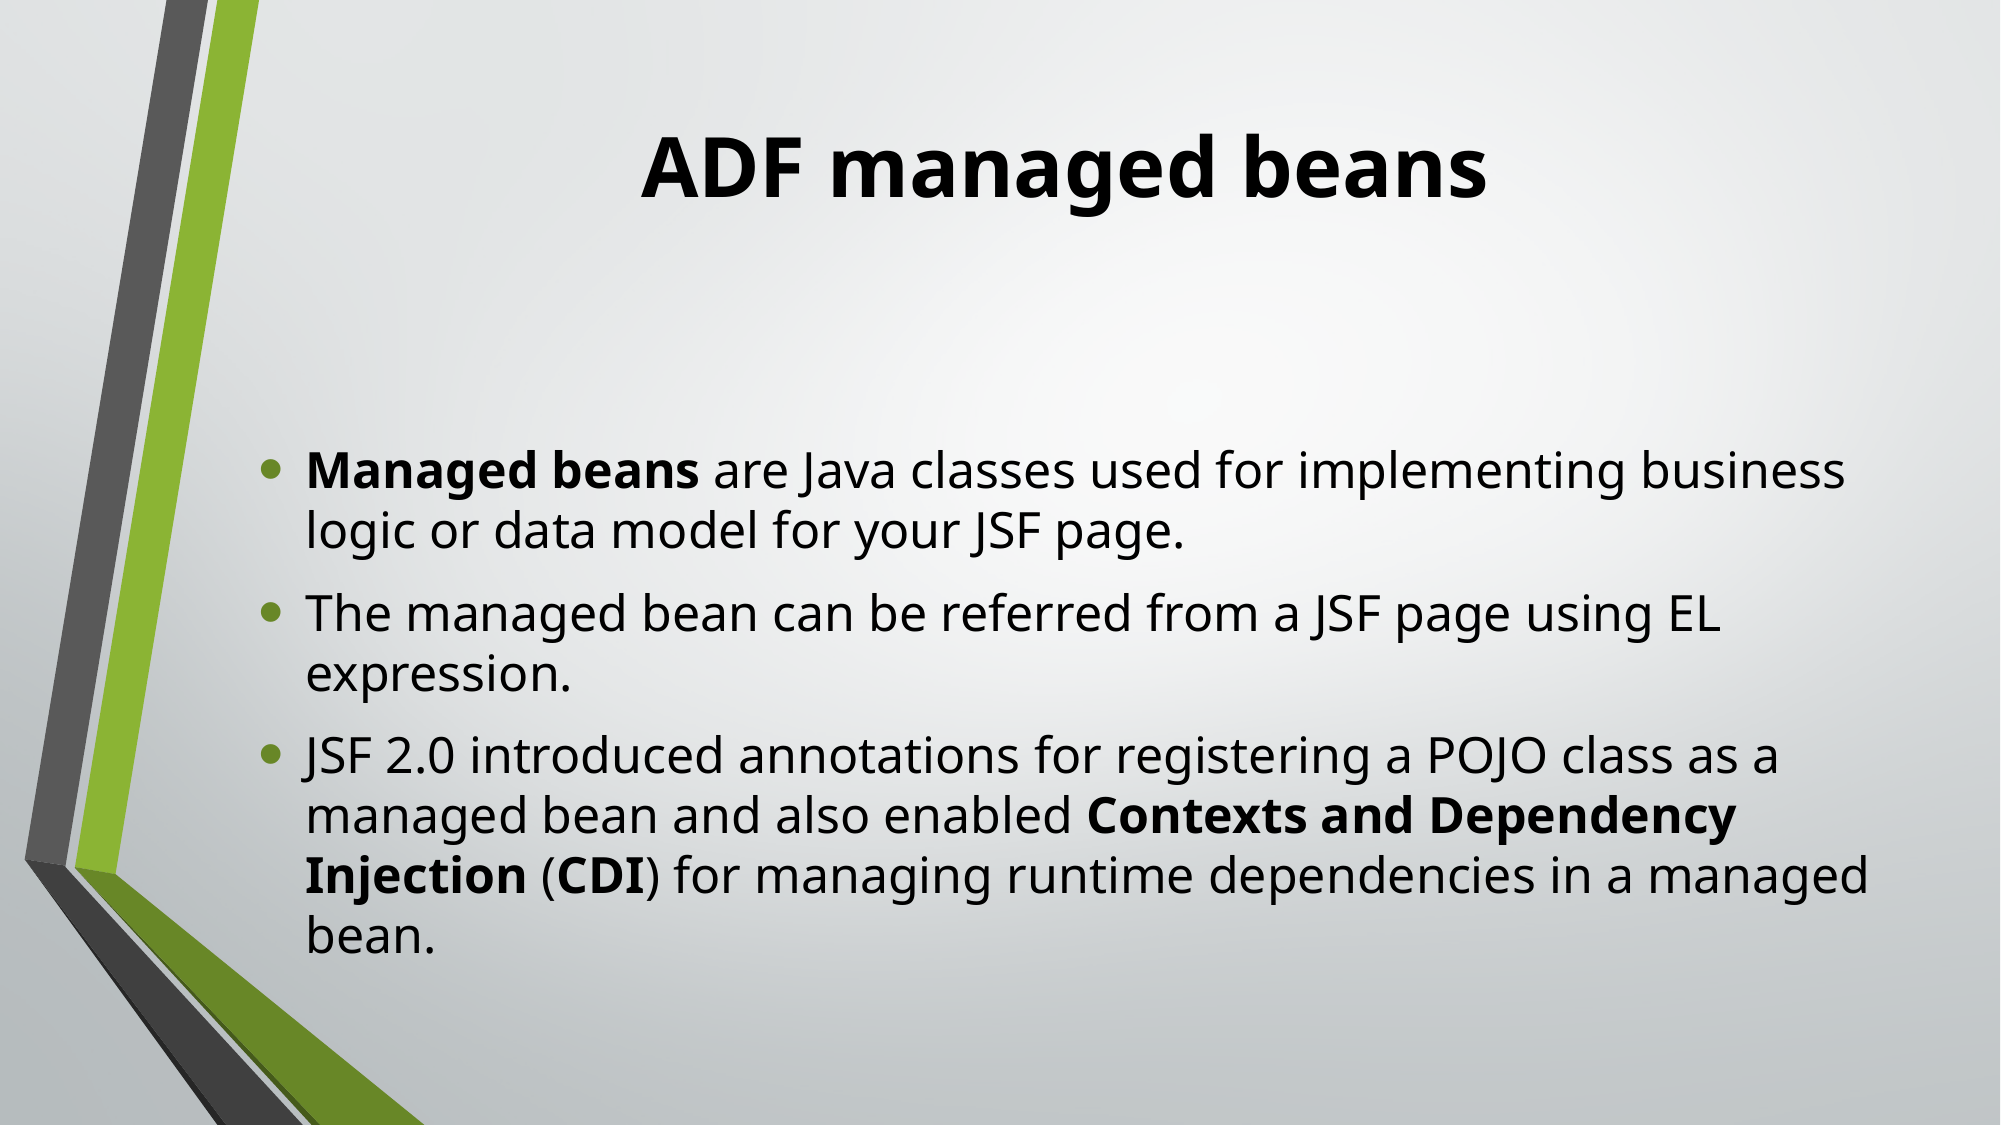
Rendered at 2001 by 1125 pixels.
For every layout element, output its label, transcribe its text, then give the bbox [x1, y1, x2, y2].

title ADF managed beans [243, 75, 1887, 254]
list Managed beans are Java classes used for implementing business logic or data model for your JSF page. The managed bean can be referred from a JSF page using EL expression. JSF 2.0 introduced annotations for registering a POJO class as a managed bean and also enabled Contexts and Dependency Injection (CDI) for managing runtime dependencies in a managed bean. [243, 328, 1887, 1074]
